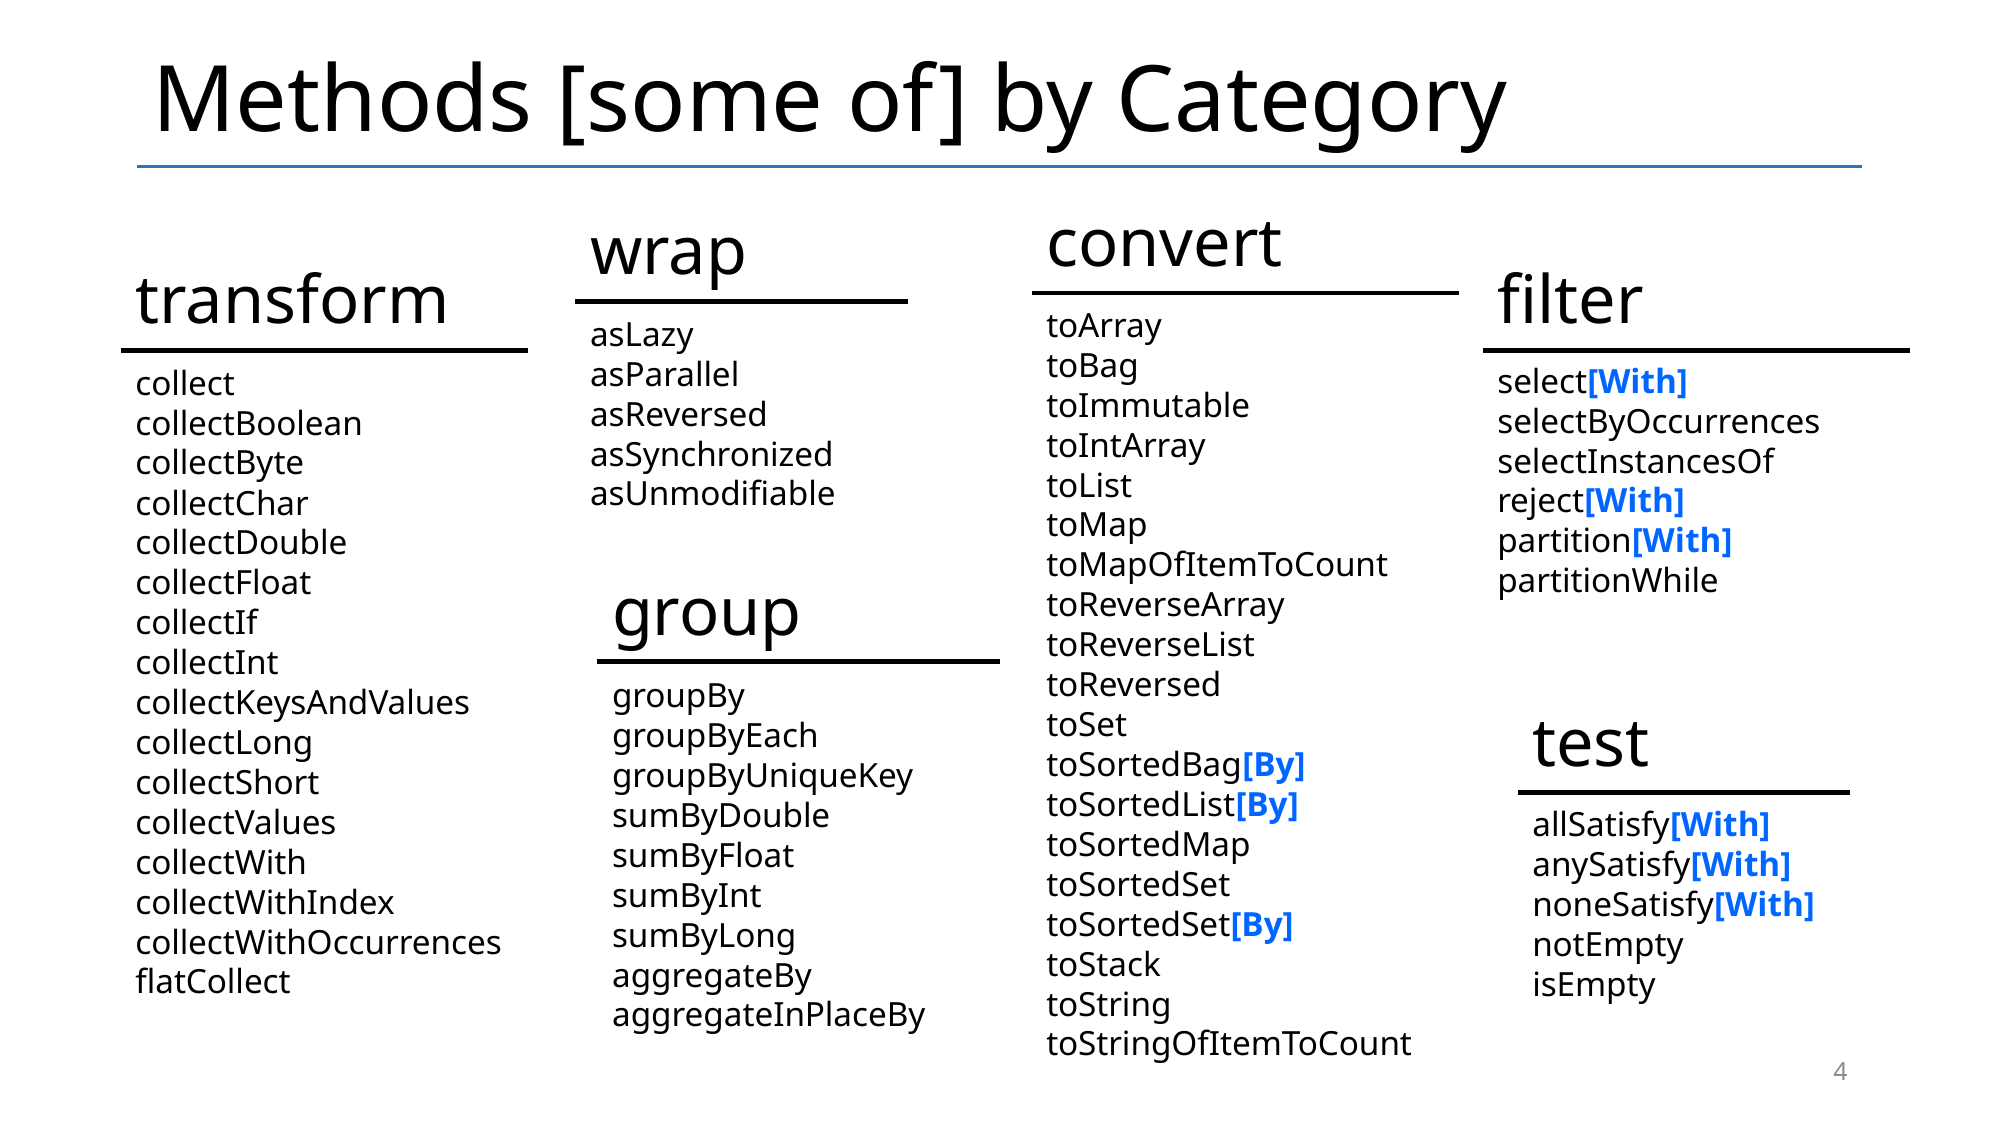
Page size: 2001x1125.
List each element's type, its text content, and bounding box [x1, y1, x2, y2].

slide_number 4 [1412, 1042, 1863, 1103]
title Methods [some of] by Category [137, 36, 1863, 167]
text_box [575, 194, 909, 522]
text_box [120, 243, 529, 1012]
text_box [1517, 685, 1851, 1012]
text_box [1482, 243, 1910, 609]
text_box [1031, 186, 1459, 1075]
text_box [597, 554, 1000, 1044]
